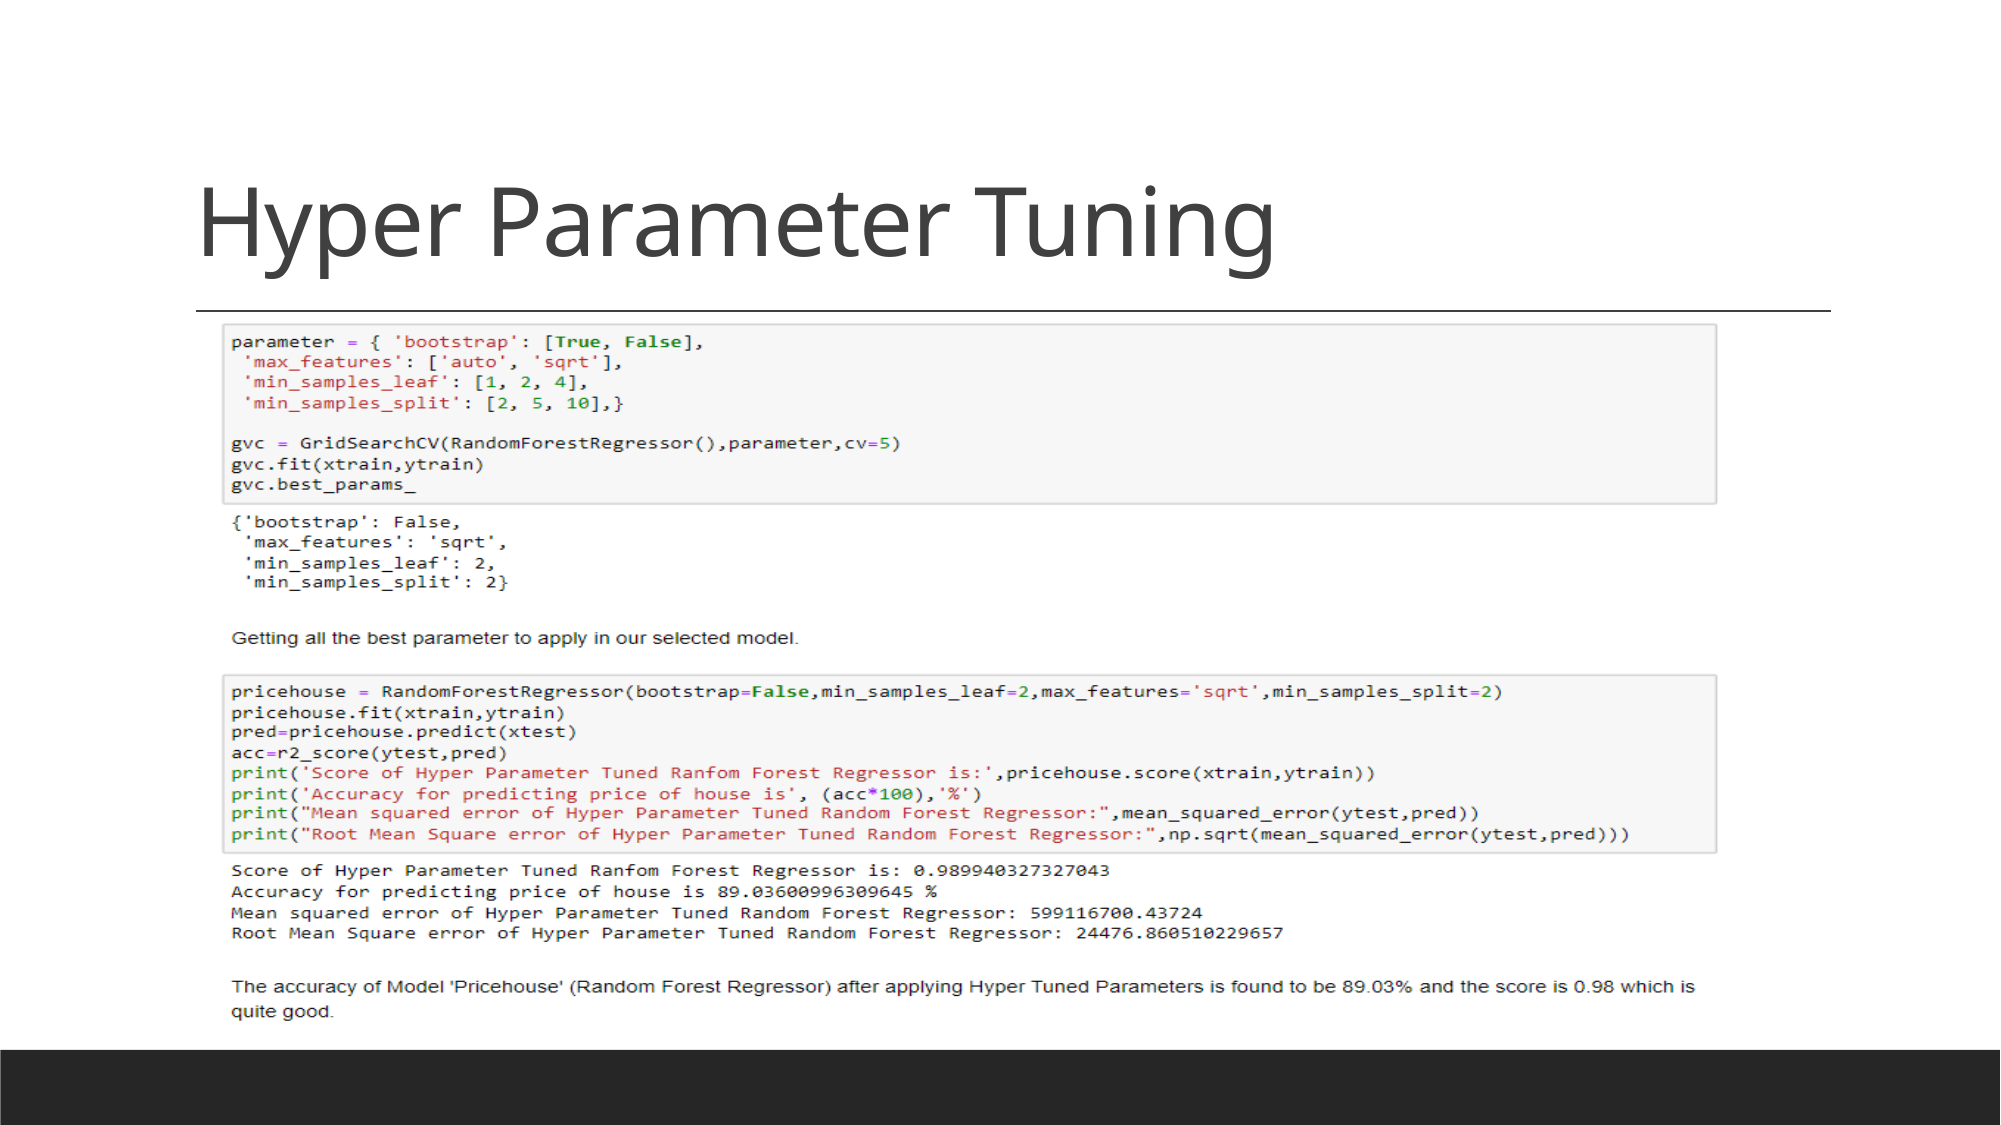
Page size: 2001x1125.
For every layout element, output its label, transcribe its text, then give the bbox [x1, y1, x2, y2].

title Hyper Parameter Tuning [180, 47, 1830, 285]
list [215, 319, 1726, 1035]
